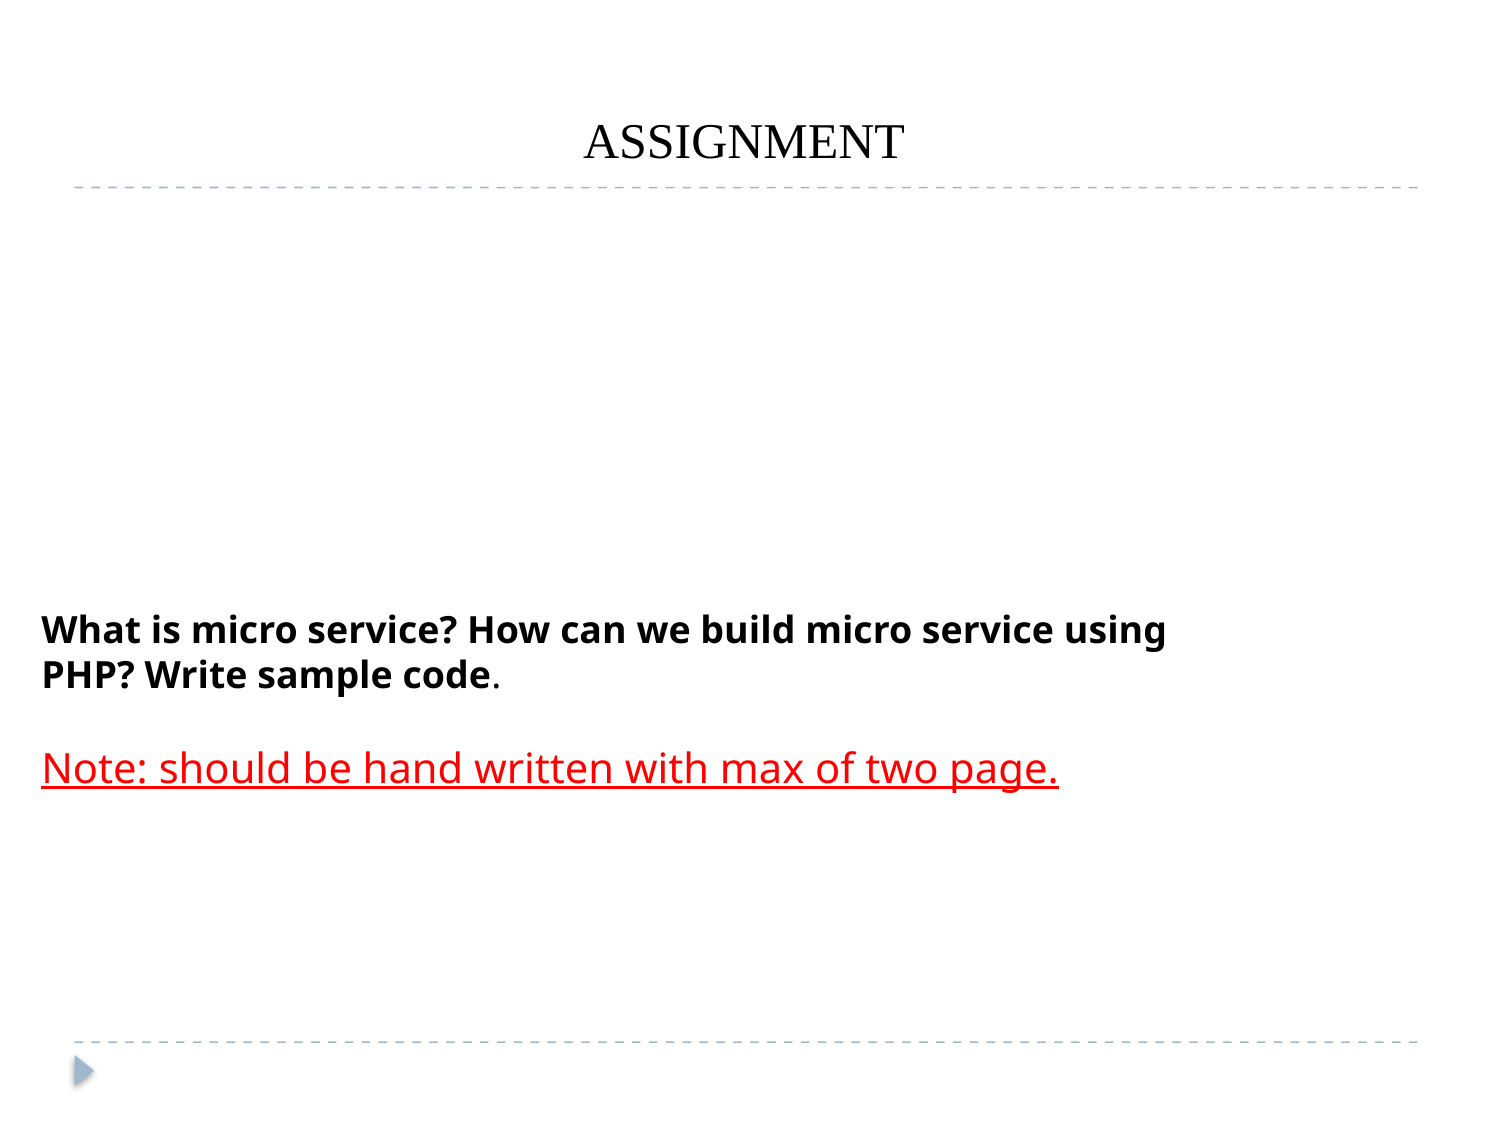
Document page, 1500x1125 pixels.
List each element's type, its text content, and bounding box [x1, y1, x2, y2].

list What is micro service? How can we build micro service using PHP? Write sample code. Note: should be hand written with max of two page. [41, 66, 1258, 185]
title ASSIGNMENT [75, 44, 1425, 233]
